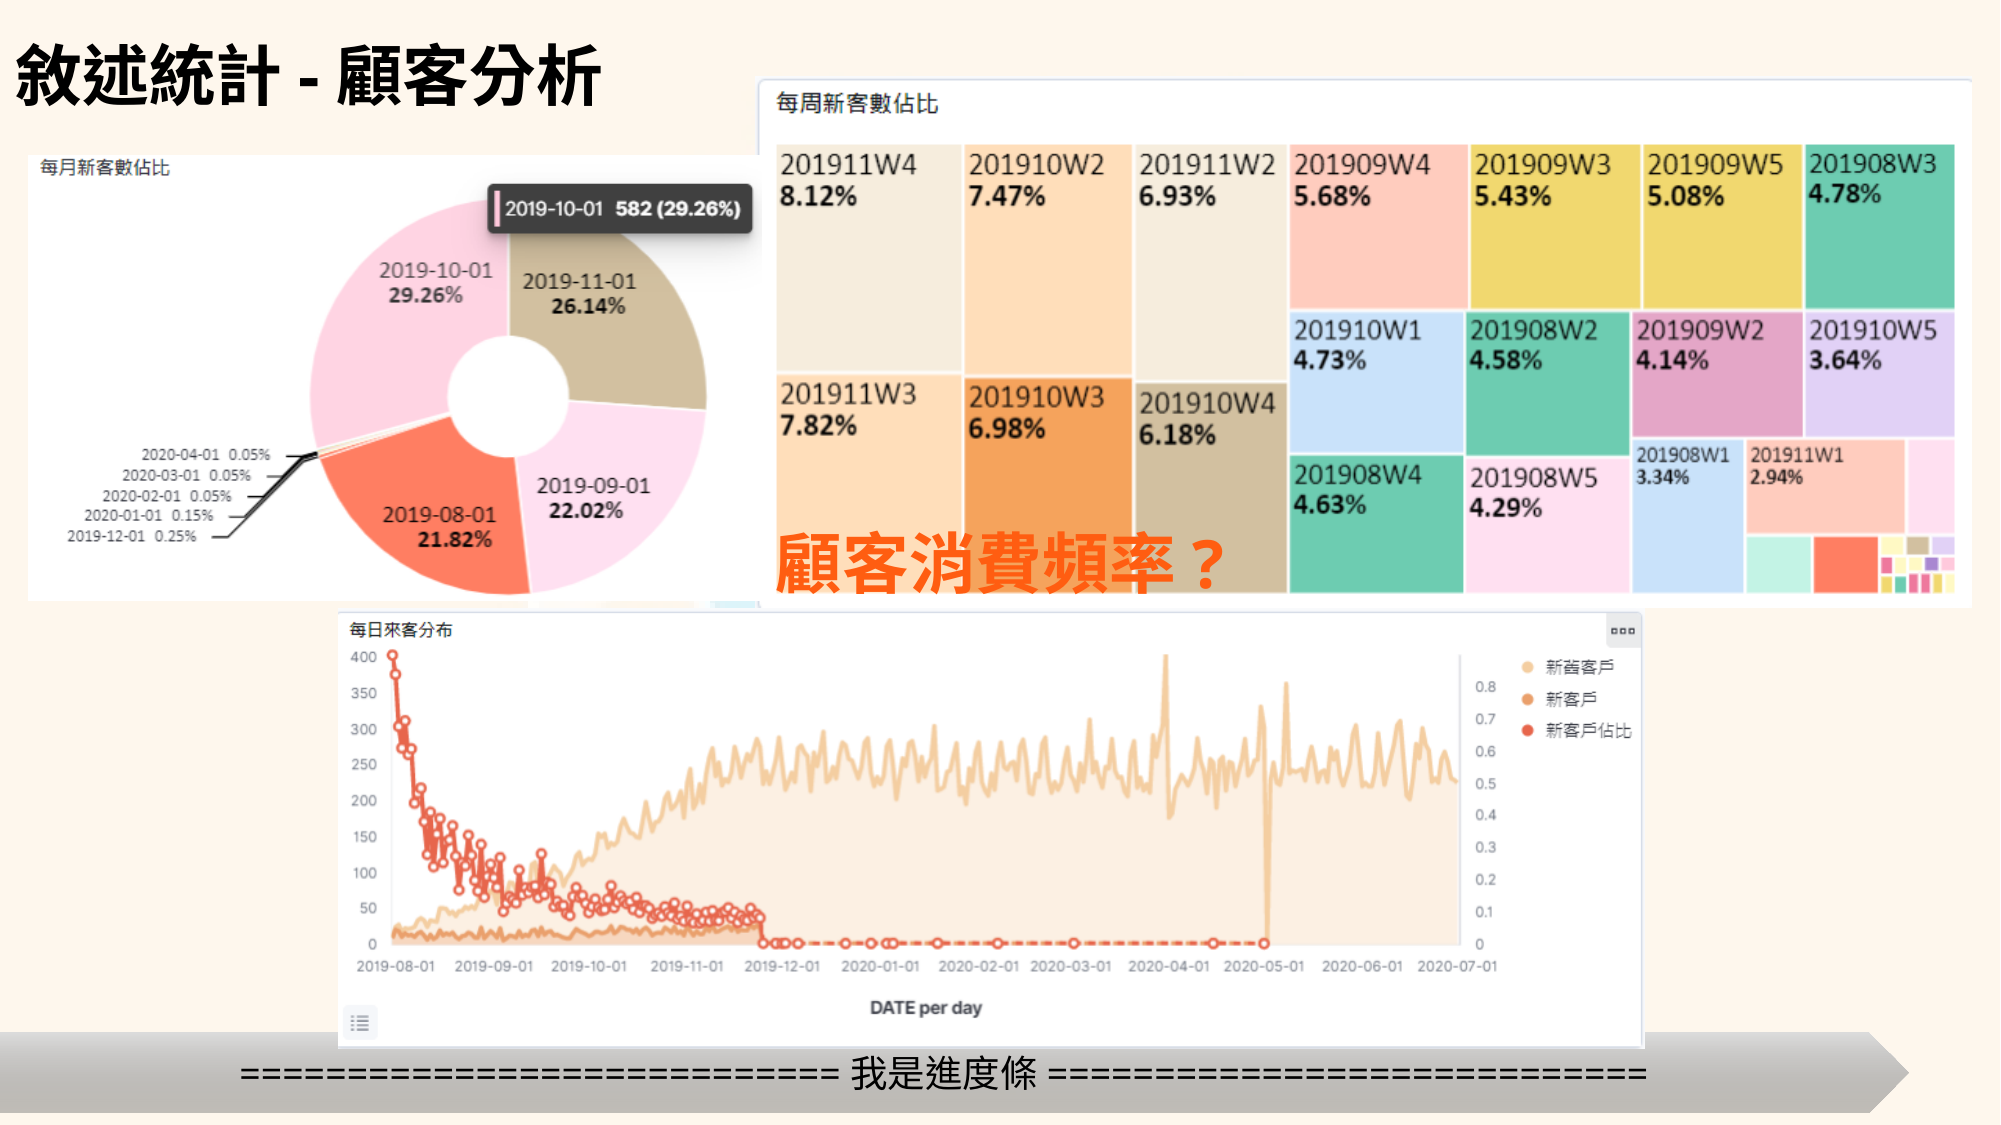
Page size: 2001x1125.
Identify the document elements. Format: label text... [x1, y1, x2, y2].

text_box ============================我是進度條============================ [0, 1032, 1909, 1114]
text_box 敘述統計-顧客分析 [0, 26, 705, 121]
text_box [28, 76, 1972, 1049]
